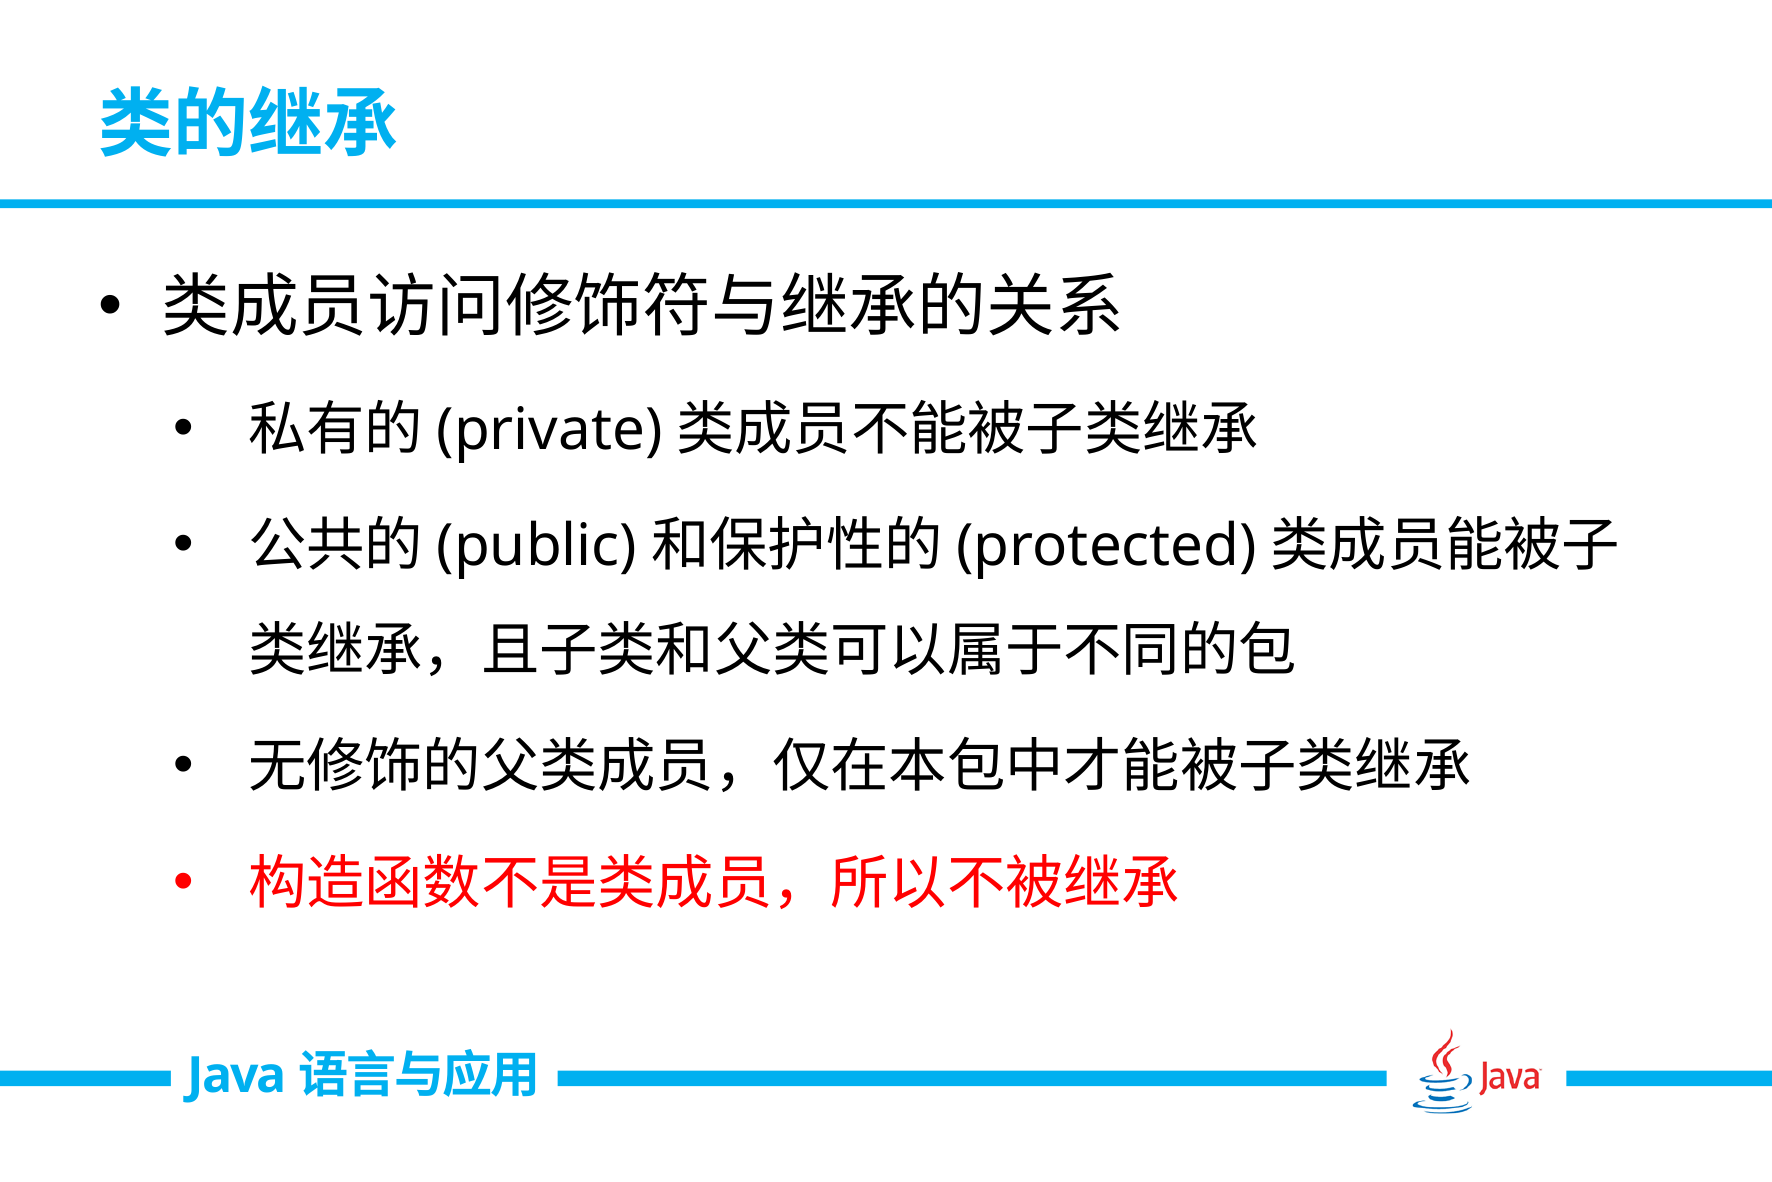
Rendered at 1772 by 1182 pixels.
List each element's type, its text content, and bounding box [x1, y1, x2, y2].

slide_number [1269, 1094, 1684, 1158]
title 类的继承 [80, 73, 1677, 168]
picture [1386, 1019, 1567, 1094]
list 类成员访问修饰符与继承的关系 私有的(private)类成员不能被子类继承 公共的(public)和保护性的(protected)类成员能被子类继承，且子类和父类可以属于不同的包 无修饰的父类成员，仅在本包中才能被子类继承 构造函数不是类成员，所以不被继承 [80, 228, 1677, 1009]
